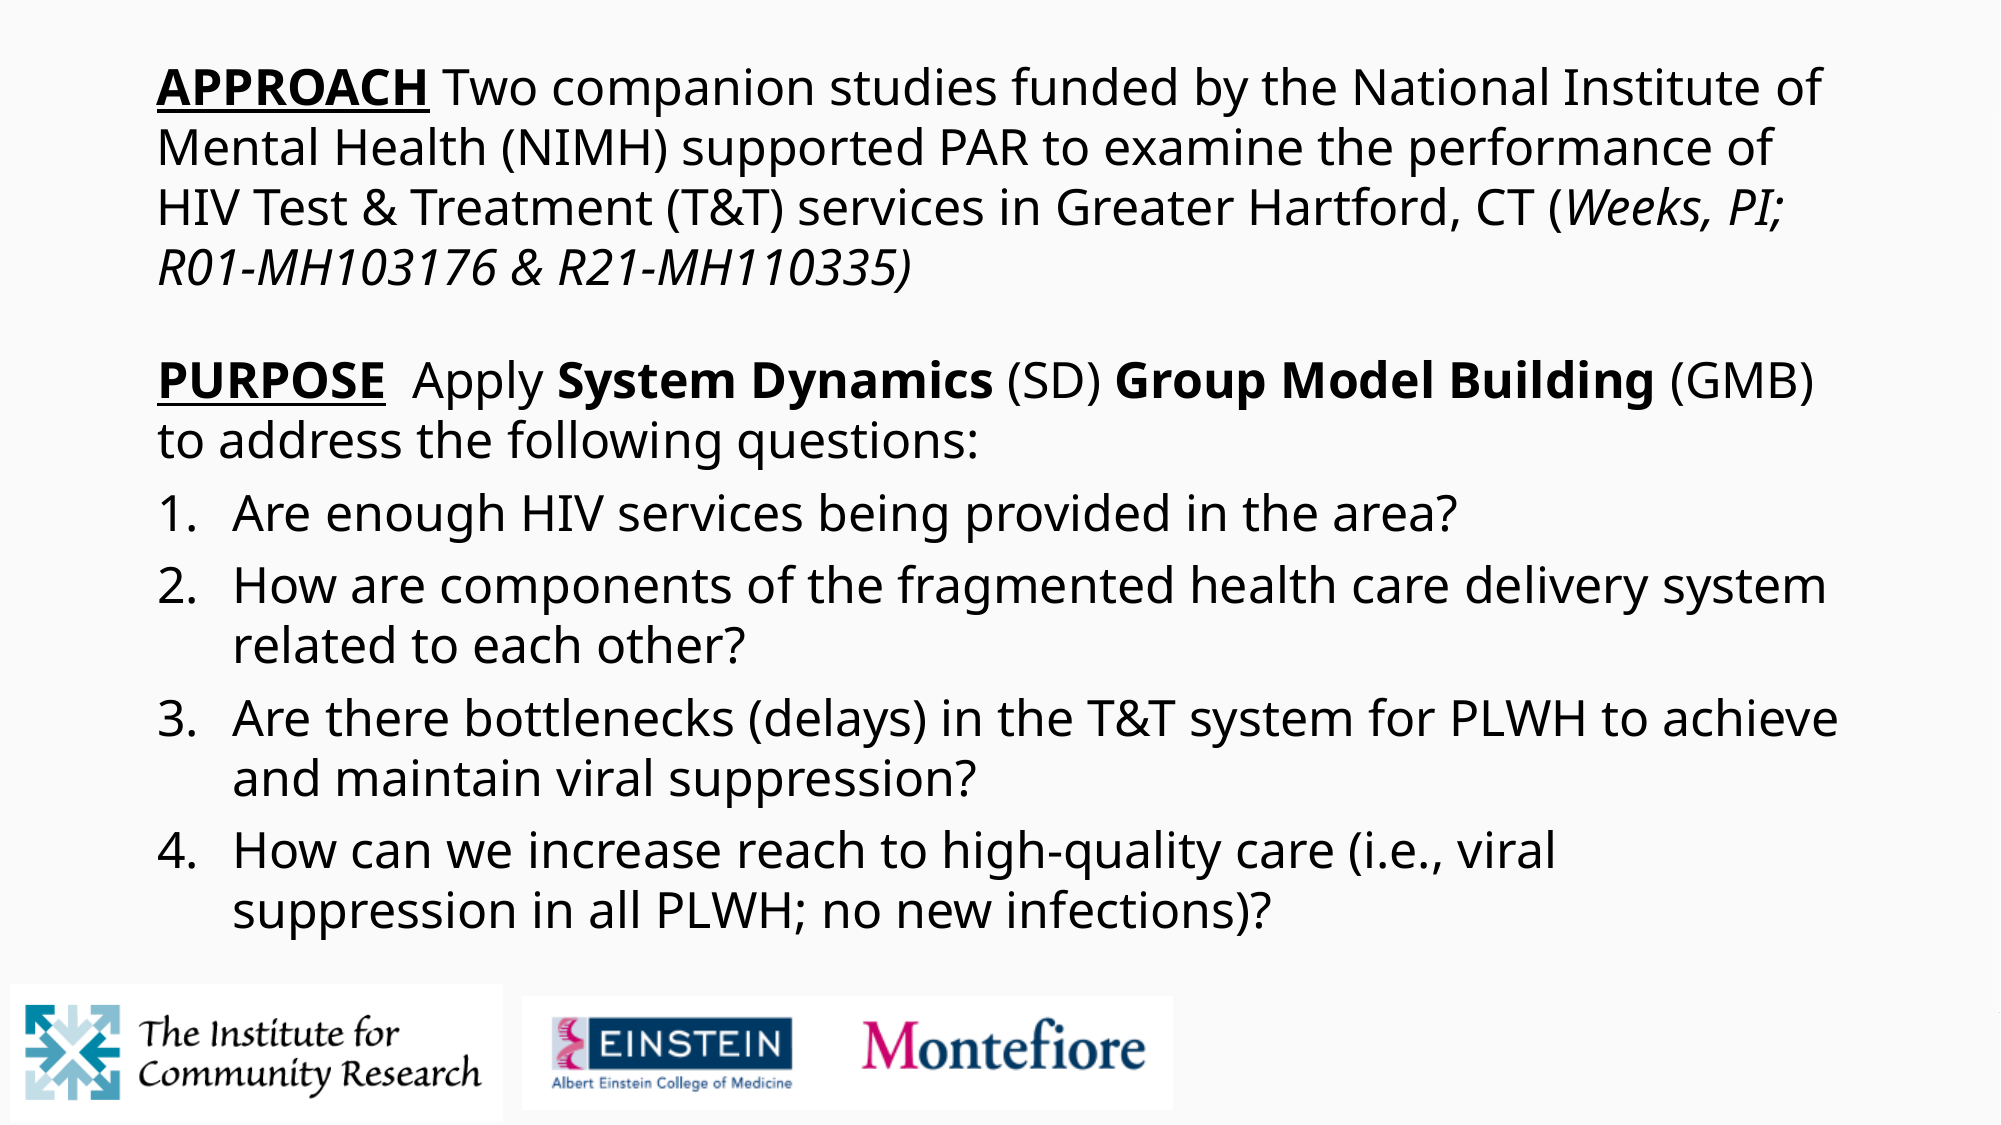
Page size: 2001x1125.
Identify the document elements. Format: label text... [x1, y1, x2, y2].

text_box APPROACH Two companion studies funded by the National Institute of Mental Health (NIMH) supported PAR to examine the performance of HIV Test & Treatment (T&T) services in Greater Hartford, CT (Weeks, PI; R01-MH103176 & R21-MH110335) [142, 47, 1865, 303]
picture [10, 984, 503, 1122]
text_box PURPOSE Apply System Dynamics (SD) Group Model Building (GMB) to address the following questions: Are enough HIV services being provided in the area? How are components of the fragmented health care delivery system related to each other? Are there bottlenecks (delays) in the T&T system for PLWH to achieve and maintain viral suppression? How can we increase reach to high-quality care (i.e., viral suppression in all PLWH; no new infections)? [142, 341, 1865, 990]
picture [522, 996, 1173, 1110]
